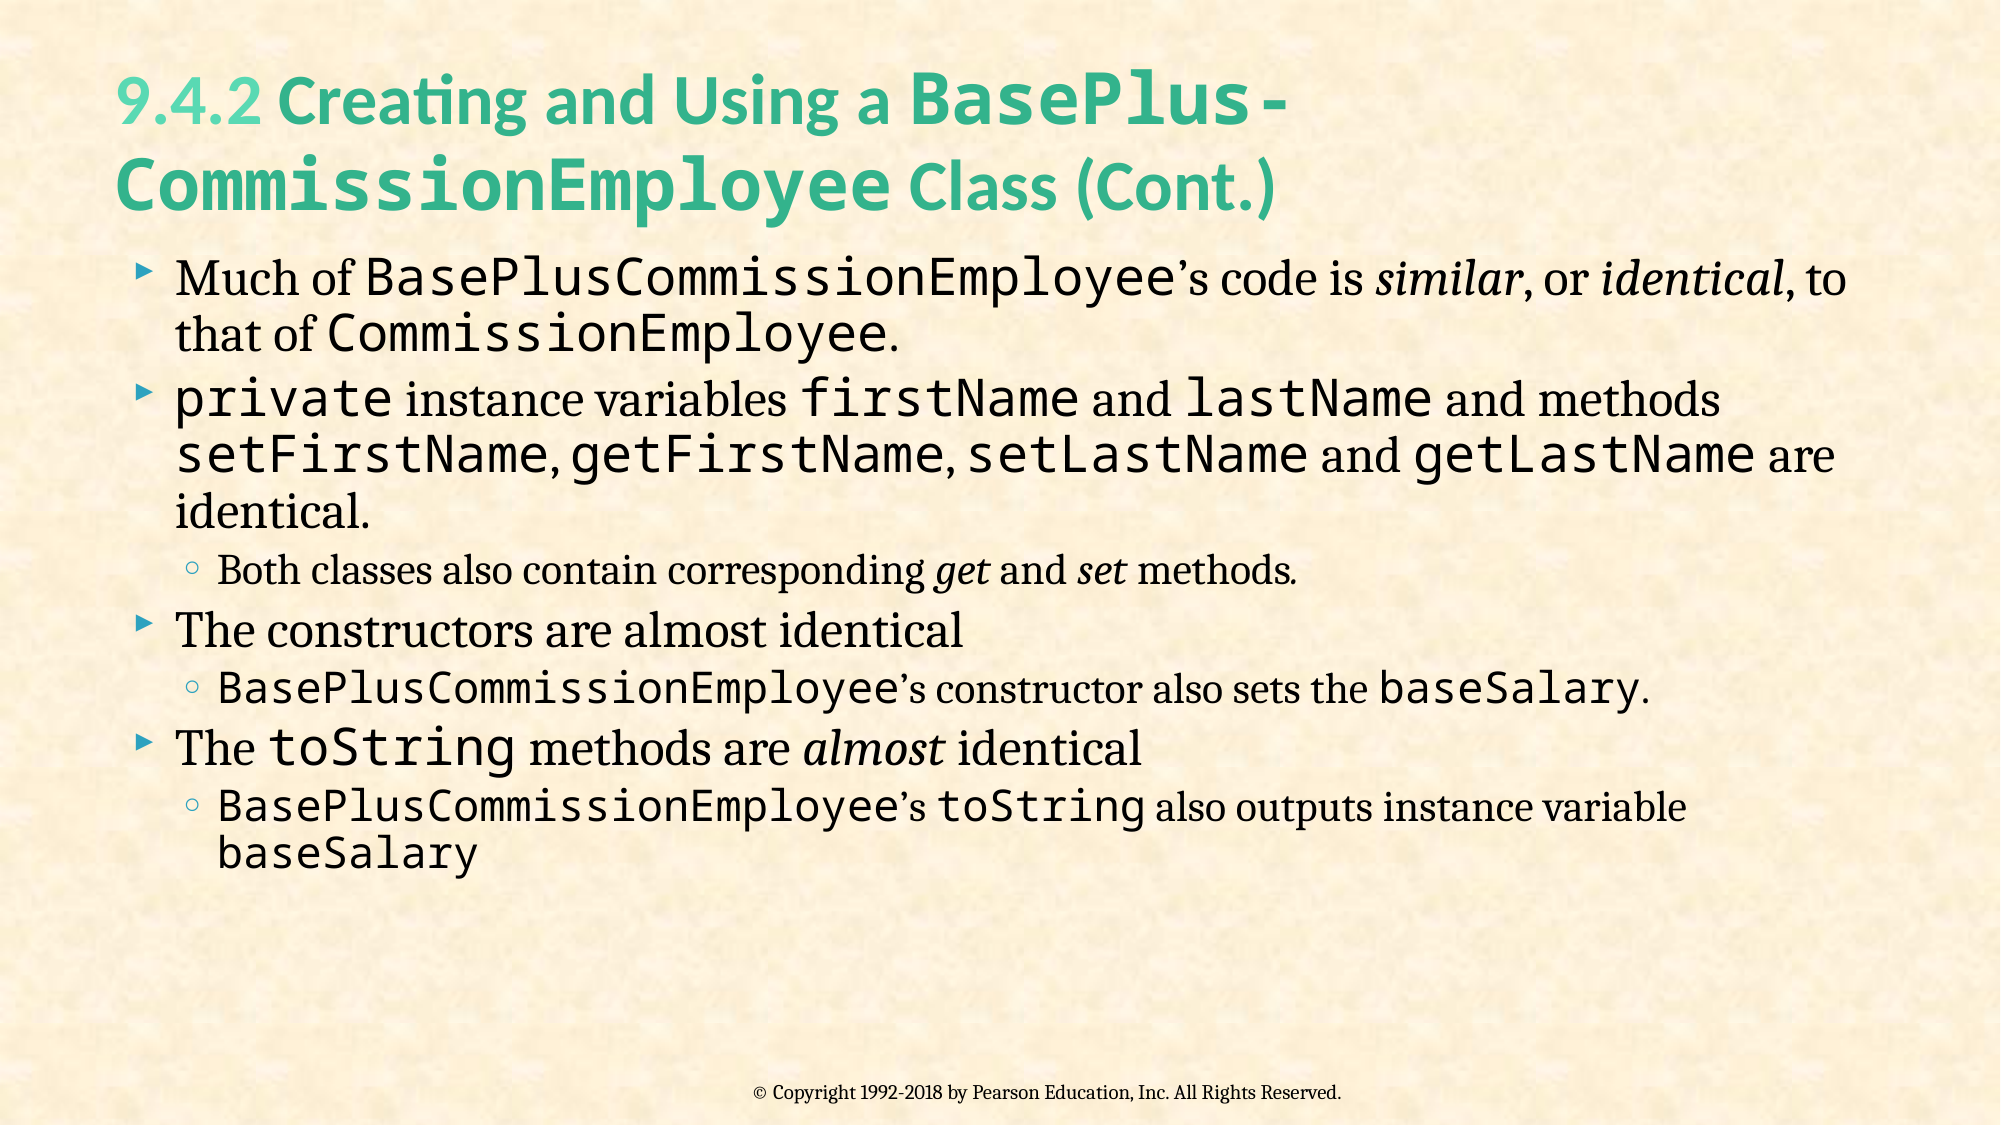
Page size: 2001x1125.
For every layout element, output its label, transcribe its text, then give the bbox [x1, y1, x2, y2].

picture [0, 0, 2001, 1125]
list Much of BasePlusCommissionEmployee’s code is similar, or identical, to that of CommissionEmployee. private instance variables firstName and lastName and methods setFirstName, getFirstName, setLastName and getLastName are identical. Both classes also contain corresponding get and set methods. The constructors are almost identical BasePlusCommissionEmployee’s constructor also sets the baseSalary. The toString methods are almost identical BasePlusCommissionEmployee’s toString also outputs instance variable baseSalary [99, 242, 1900, 986]
footer © Copyright 1992-2018 by Pearson Education, Inc. All Rights Reserved. [736, 1051, 1892, 1112]
title 9.4.2 Creating and Using a BasePlus-CommissionEmployee Class (Cont.) [99, 45, 1900, 233]
